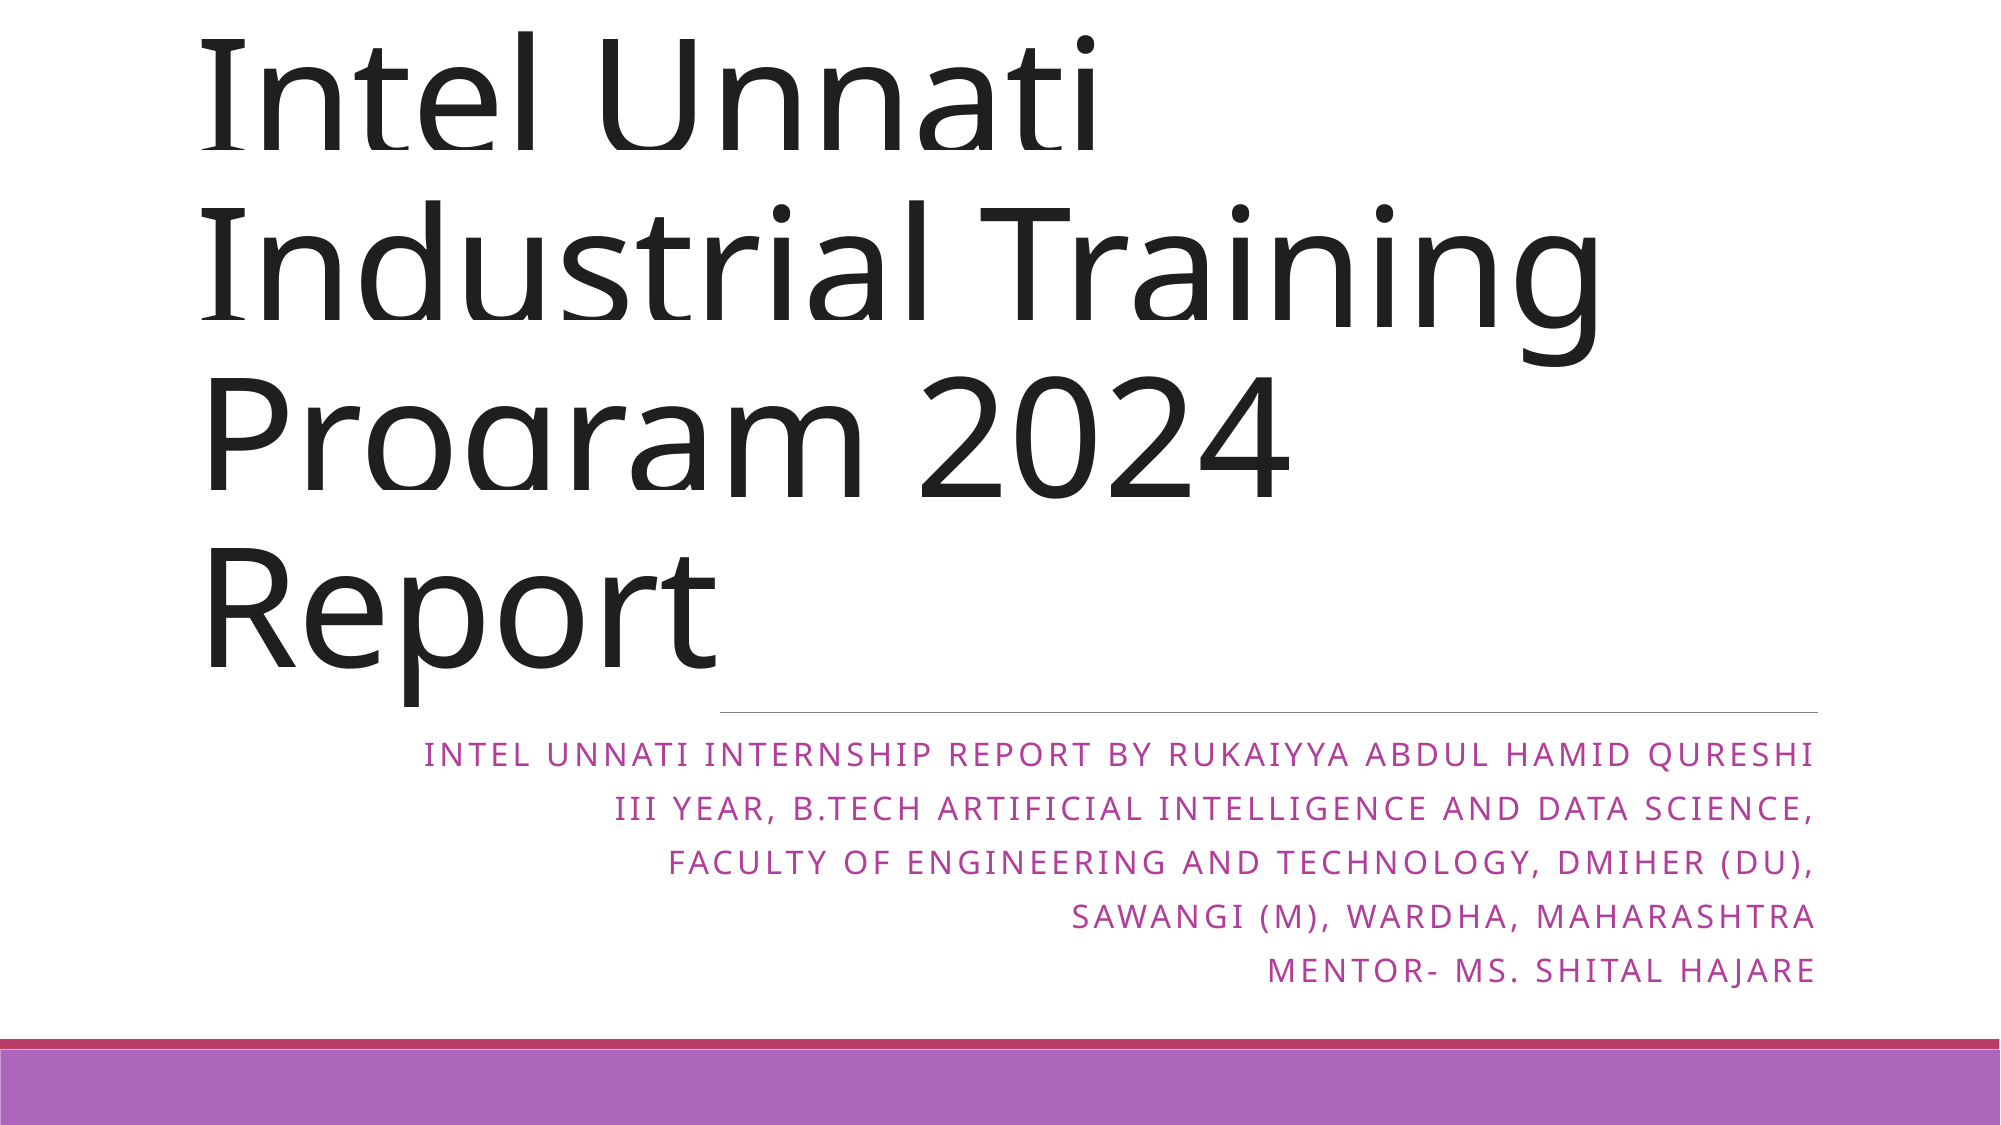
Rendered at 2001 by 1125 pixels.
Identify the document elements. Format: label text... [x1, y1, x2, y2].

subtitle Intel Unnati Internship Report by Rukaiyya Abdul Hamid Qureshi III Year, B.Tech Artificial Intelligence and Data Science, Faculty of Engineering and Technology, DMIHER (DU), Sawangi (m), Wardha, Maharashtra Mentor- MS. SHITAL HAJARE [180, 730, 1831, 1001]
title Intel Unnati Industrial Training Program 2024 Report [180, 124, 1830, 710]
